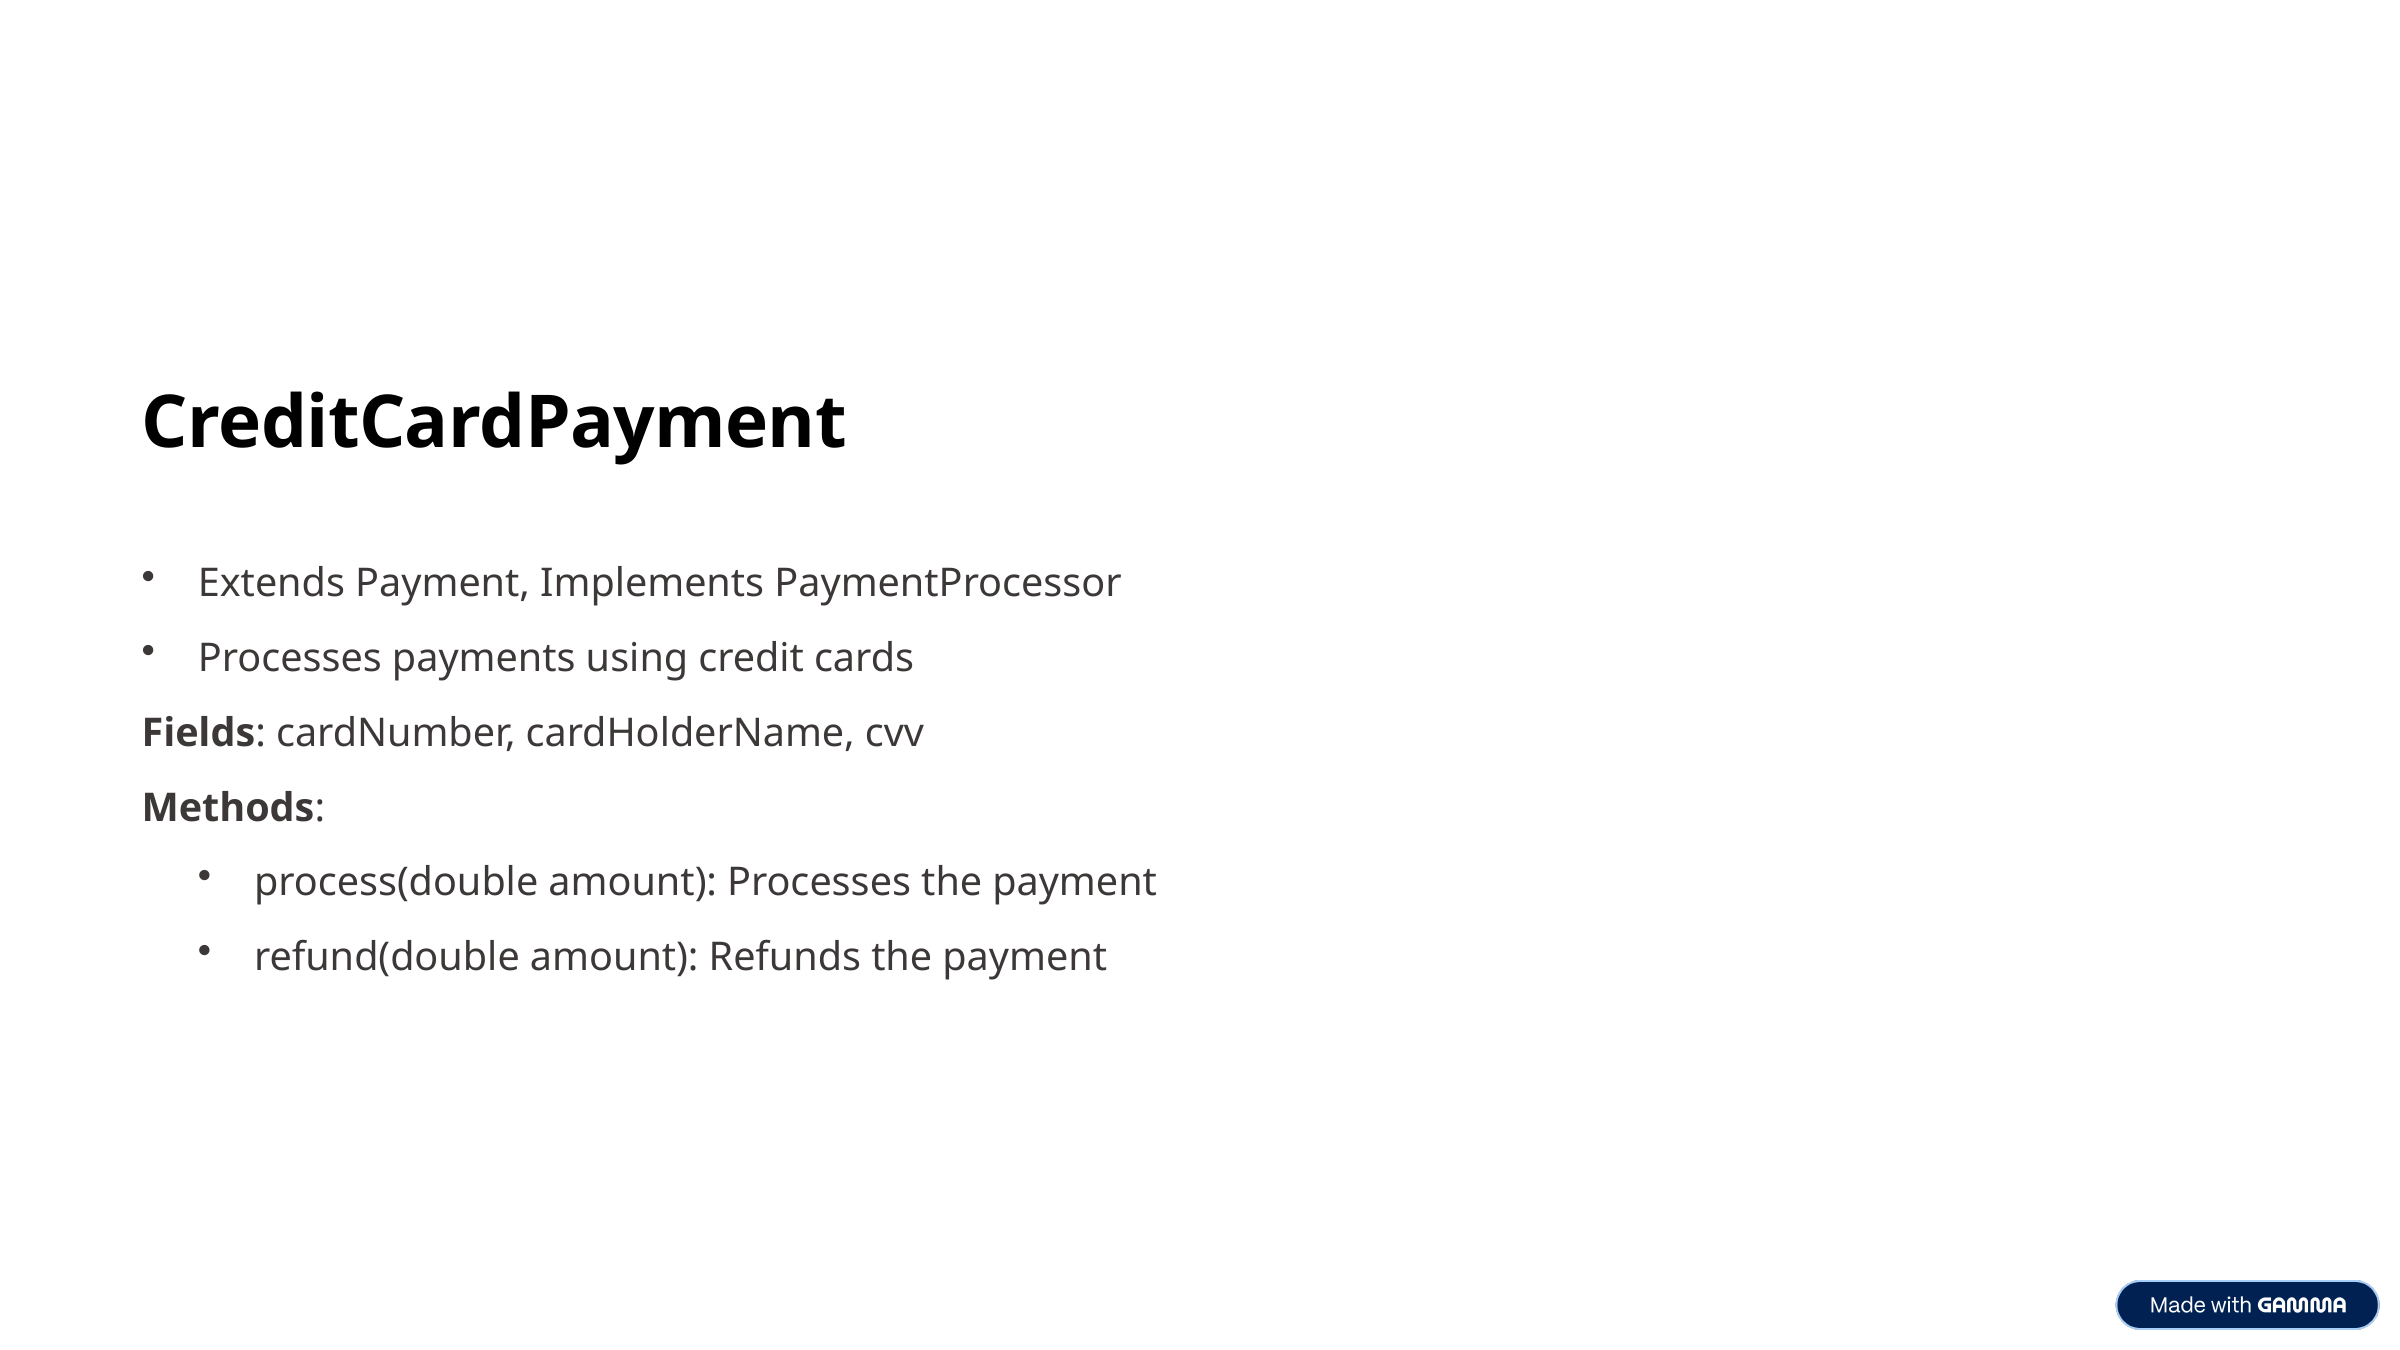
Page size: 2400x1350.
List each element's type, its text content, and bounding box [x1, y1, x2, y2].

text_box Extends Payment, Implements PaymentProcessor [141, 543, 2259, 605]
text_box Fields: cardNumber, cardHolderName, cvv [141, 693, 2259, 755]
text_box CreditCardPayment [141, 370, 894, 463]
text_box Methods: [141, 768, 2259, 830]
picture [2106, 1271, 2389, 1339]
text_box Processes payments using credit cards [141, 618, 2259, 680]
text_box refund(double amount): Refunds the payment [141, 918, 2259, 979]
text_box process(double amount): Processes the payment [141, 843, 2259, 905]
